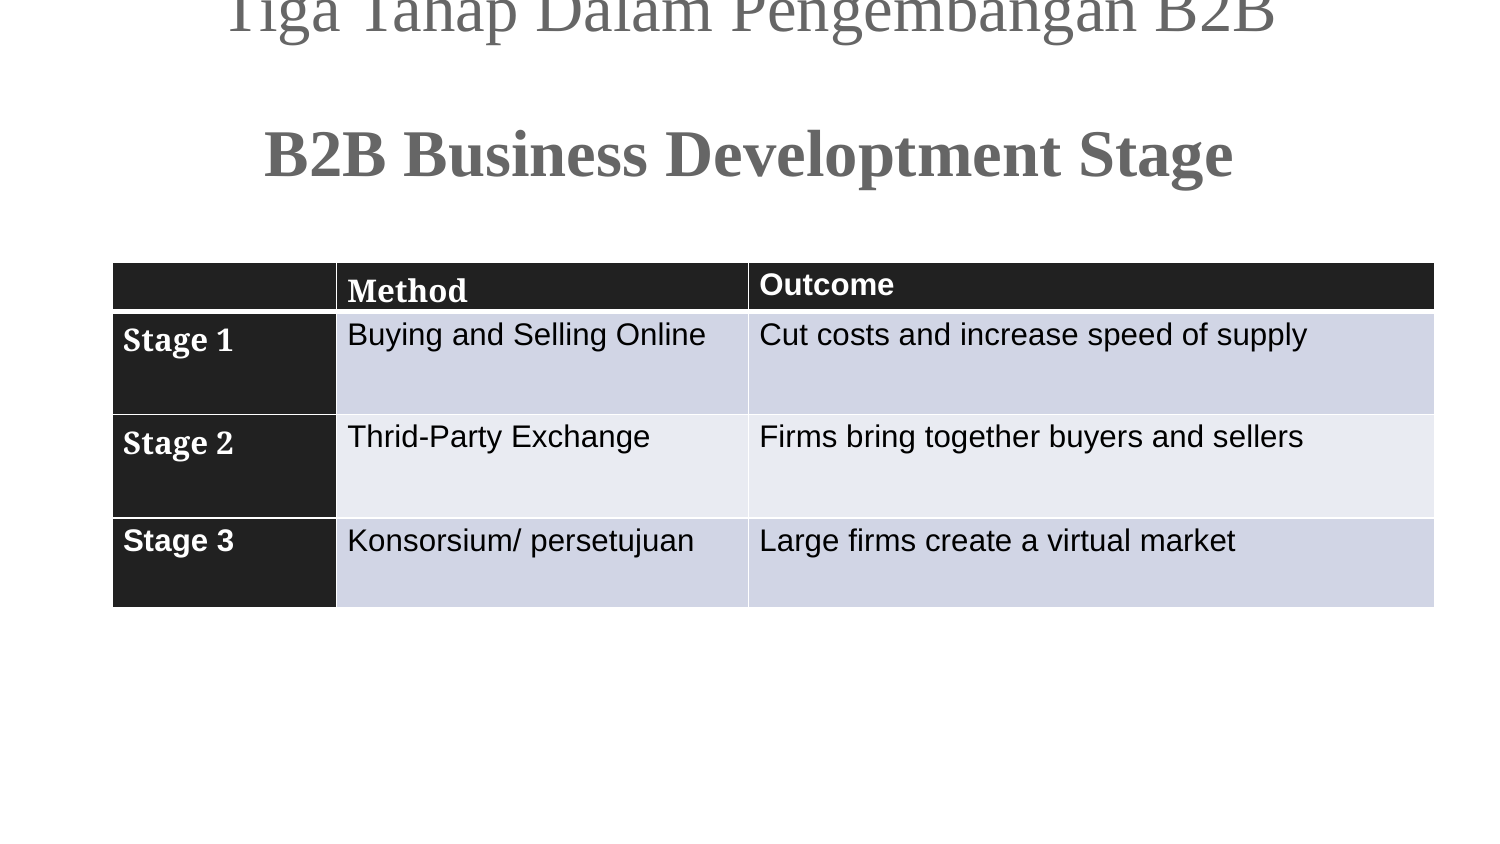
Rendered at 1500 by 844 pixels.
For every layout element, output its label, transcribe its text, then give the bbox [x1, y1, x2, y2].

table_cell Buying and Selling Online [337, 314, 748, 414]
title Tiga Tahap Dalam Pengembangan B2B B2B Business Developtment Stage [75, 0, 1425, 197]
table_cell Large firms create a virtual market [749, 519, 1434, 607]
table_cell Stage 2 [113, 415, 336, 517]
table_cell Stage 3 [113, 519, 336, 607]
table_cell Stage 1 [113, 314, 336, 414]
table_header Outcome [749, 263, 1434, 309]
table_header Method [337, 263, 748, 309]
table_cell Cut costs and increase speed of supply [749, 314, 1434, 414]
table_cell Konsorsium/ persetujuan [337, 519, 748, 607]
table_header [113, 263, 336, 309]
table_cell Firms bring together buyers and sellers [749, 415, 1434, 517]
table_cell Thrid-Party Exchange [337, 415, 748, 517]
